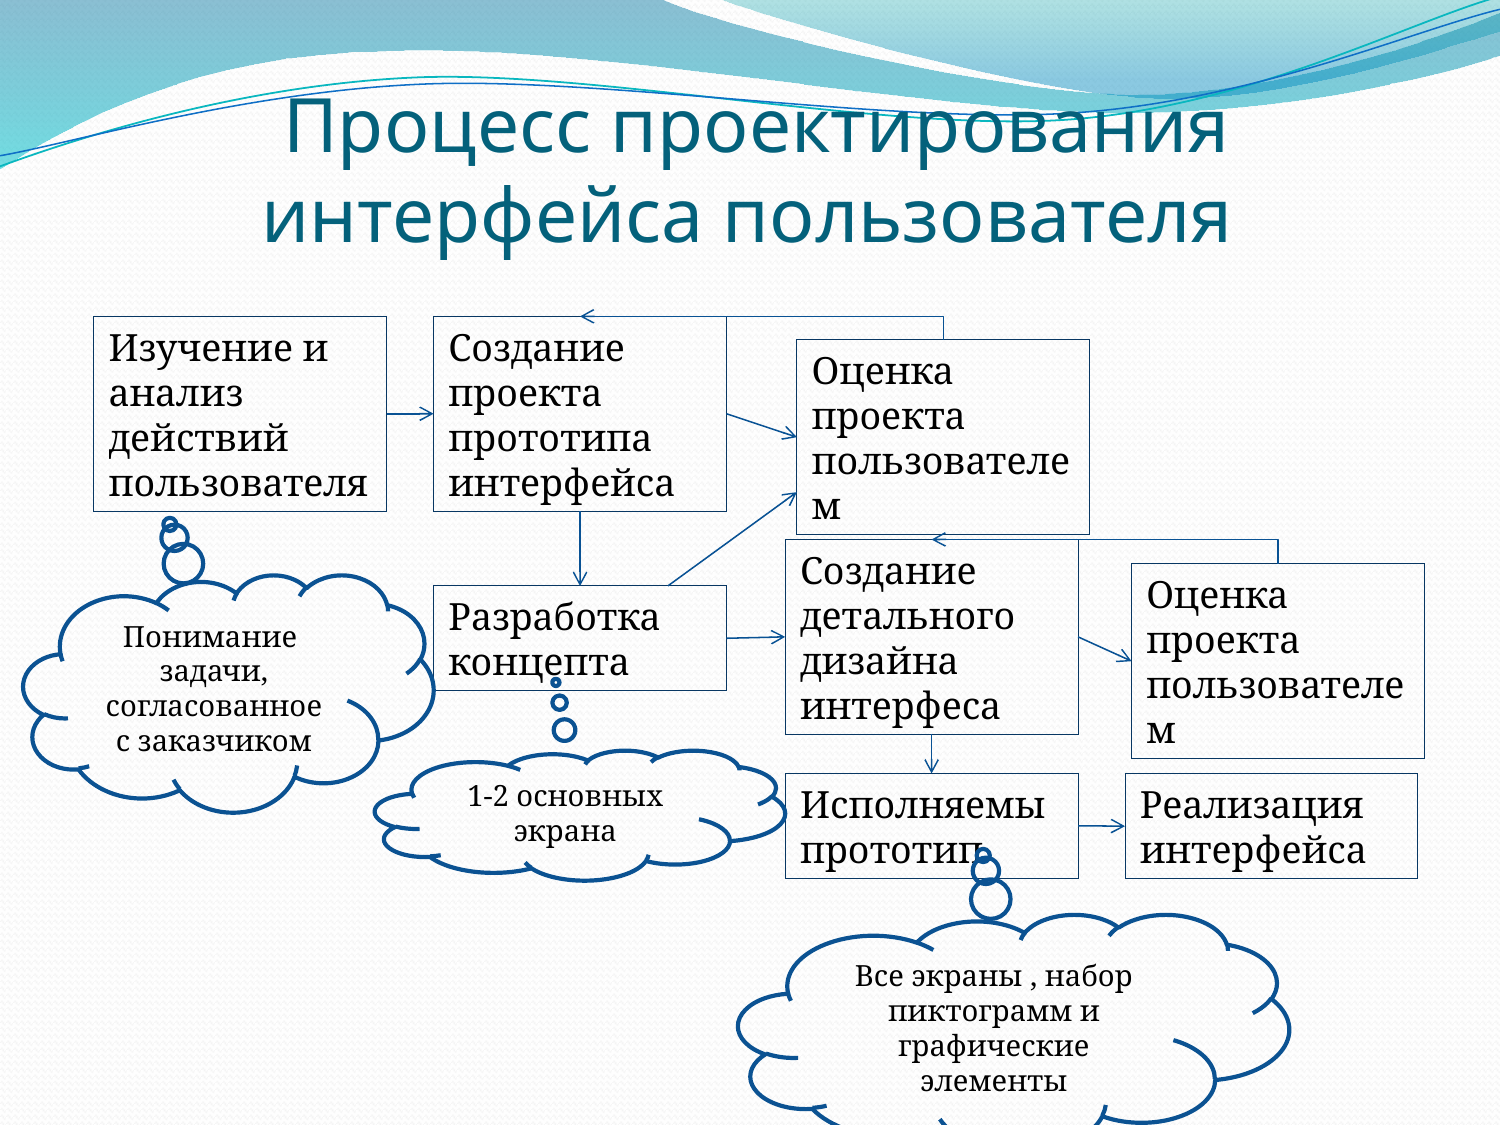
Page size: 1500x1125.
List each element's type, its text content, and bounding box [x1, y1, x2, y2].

text_box Понимание задачи, согласованное с заказчиком [20, 603, 86, 781]
text_box Все экраны , набор пиктограмм и графические элементы [735, 892, 1292, 1125]
title Процесс проектирования интерфейса пользователя [82, 70, 1432, 258]
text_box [93, 316, 1425, 881]
